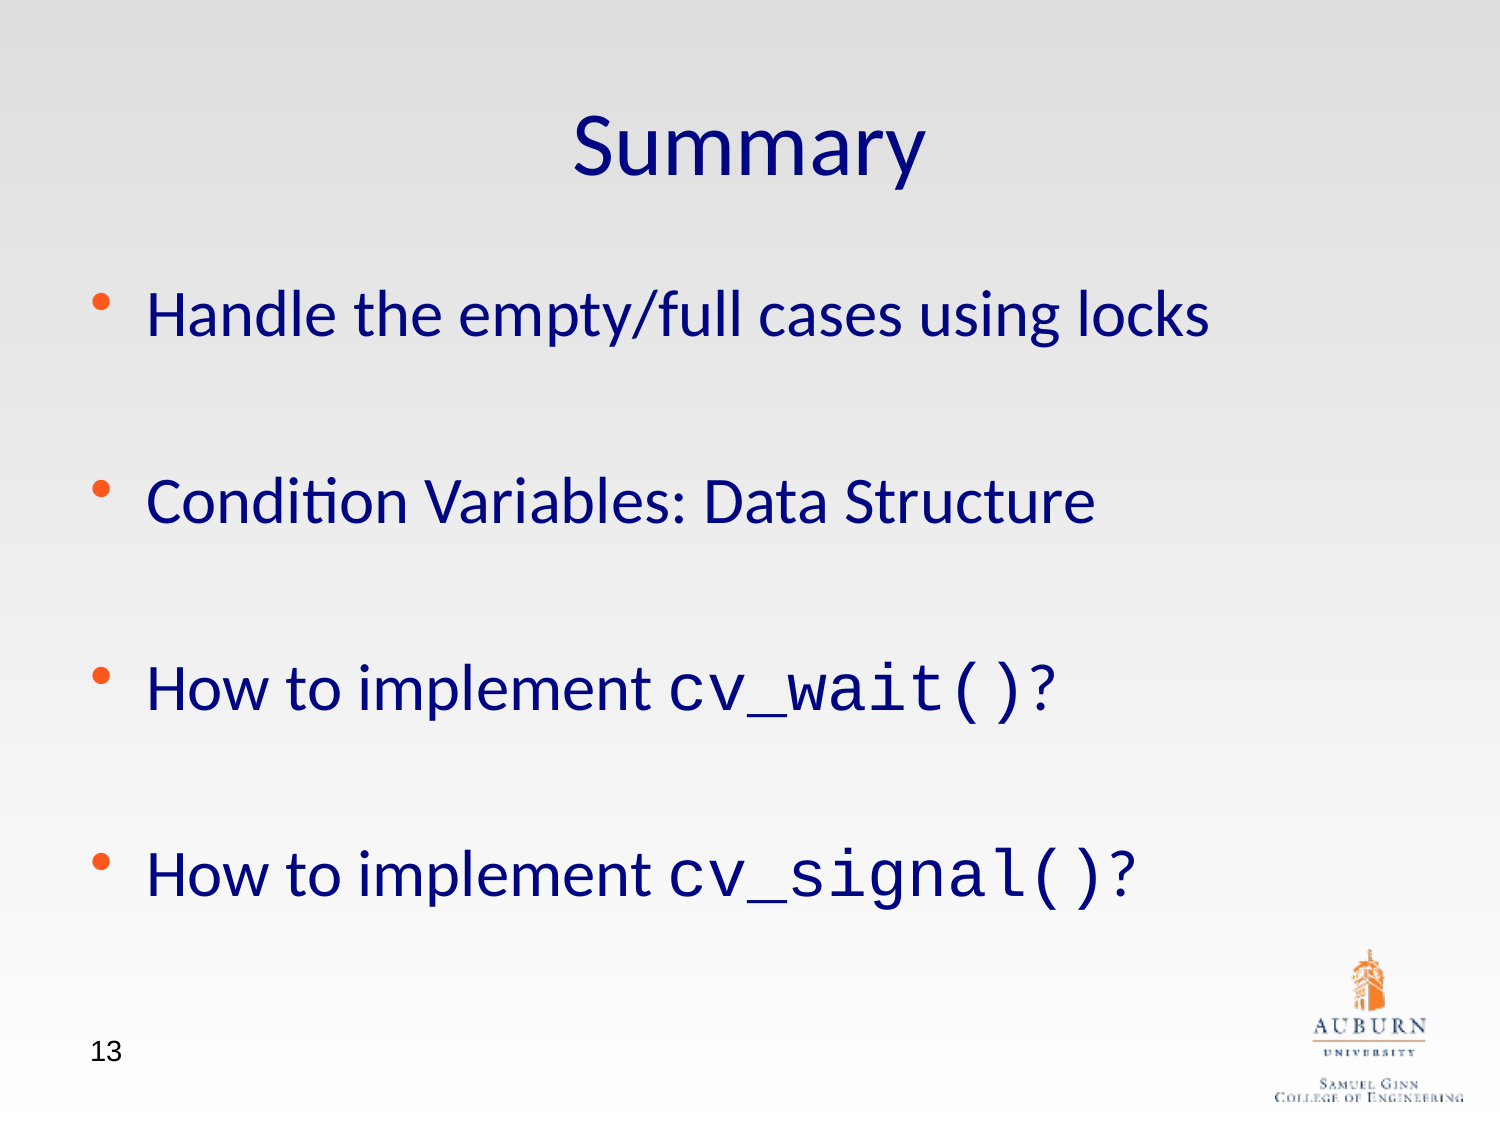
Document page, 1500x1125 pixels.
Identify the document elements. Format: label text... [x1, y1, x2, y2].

slide_number 13 [74, 1024, 426, 1103]
title Summary [75, 45, 1425, 233]
list Handle the empty/full cases using locks Condition Variables: Data Structure How to implement cv_wait()? How to implement cv_signal()? [75, 262, 1425, 1005]
picture [1275, 949, 1463, 1102]
